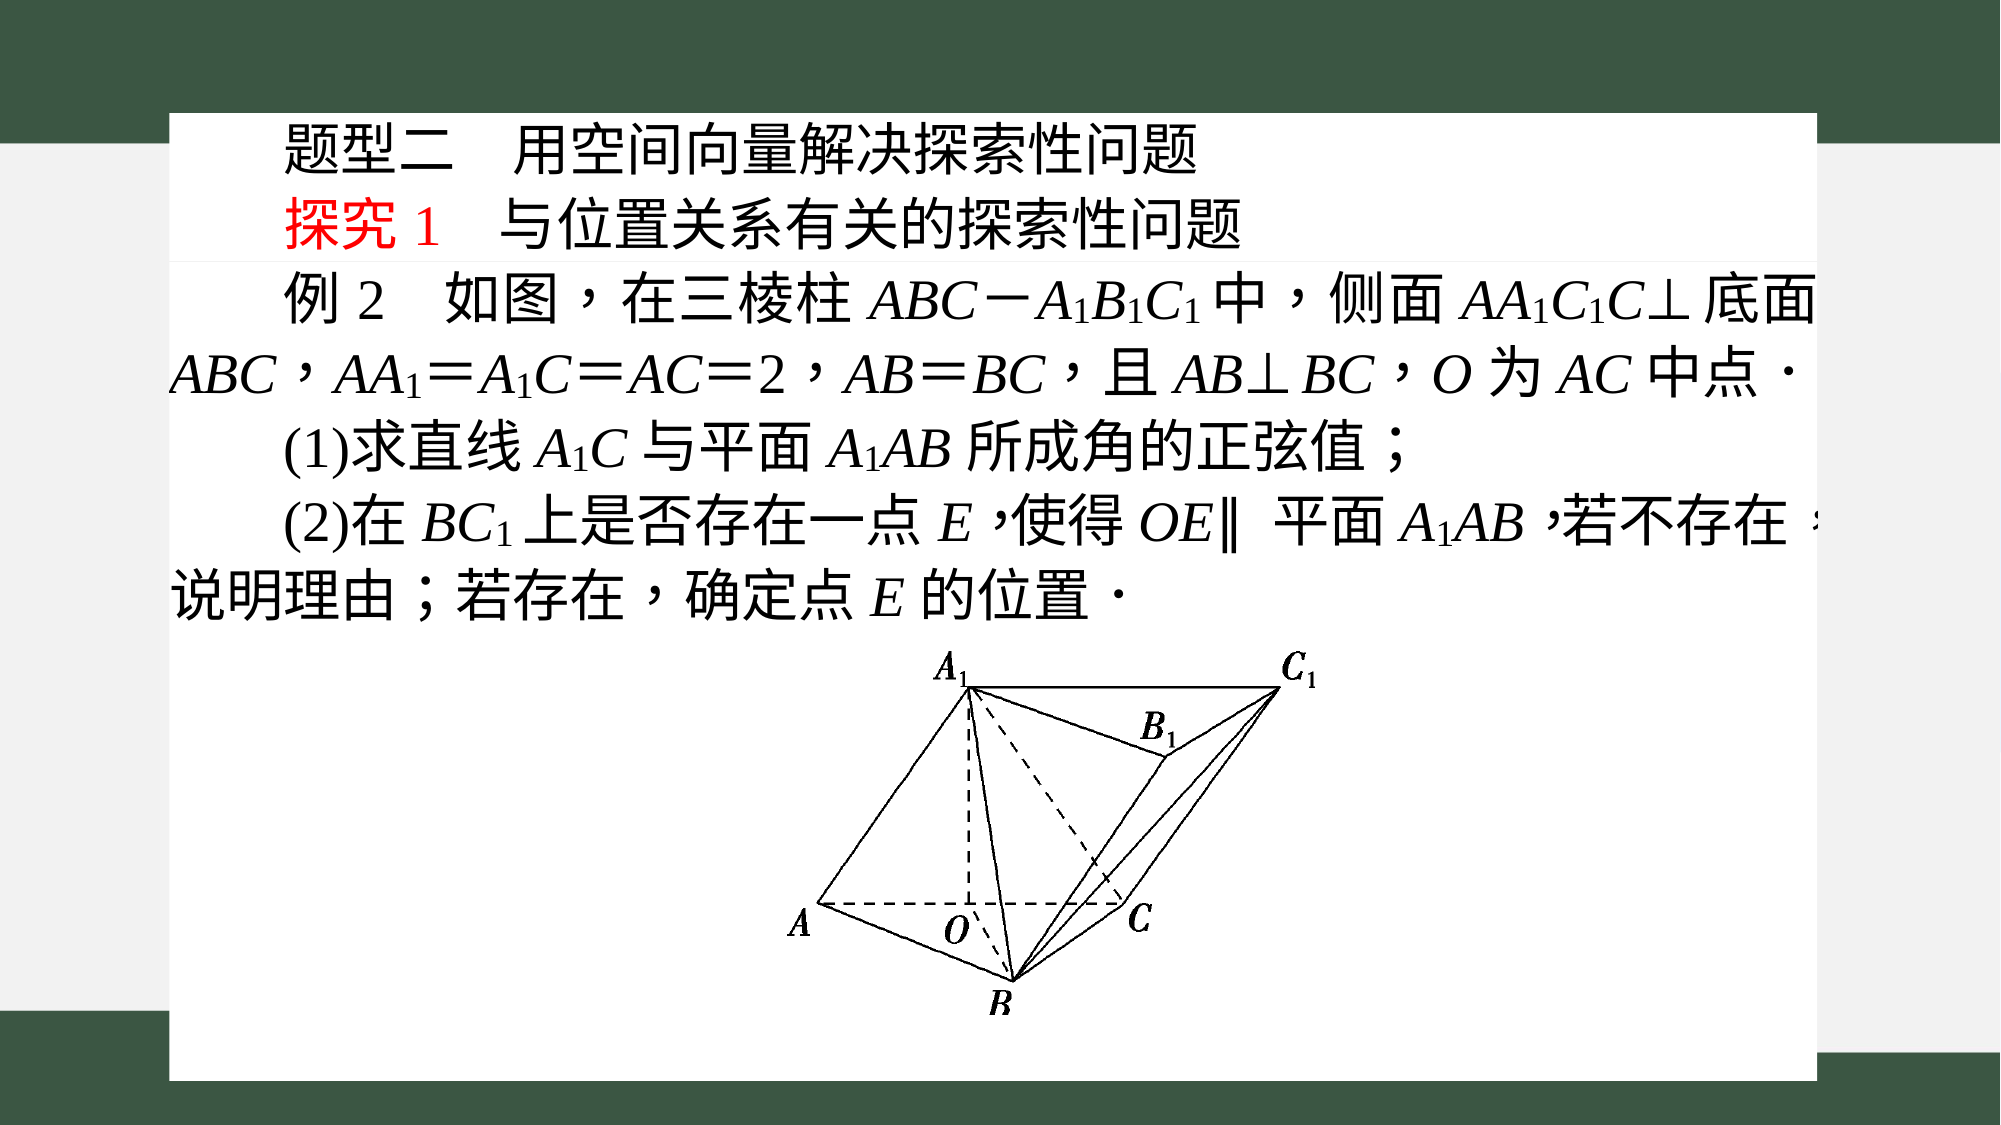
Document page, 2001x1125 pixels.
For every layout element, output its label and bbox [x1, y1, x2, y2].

text_box [169, 112, 1818, 1119]
picture [0, 0, 2001, 1125]
